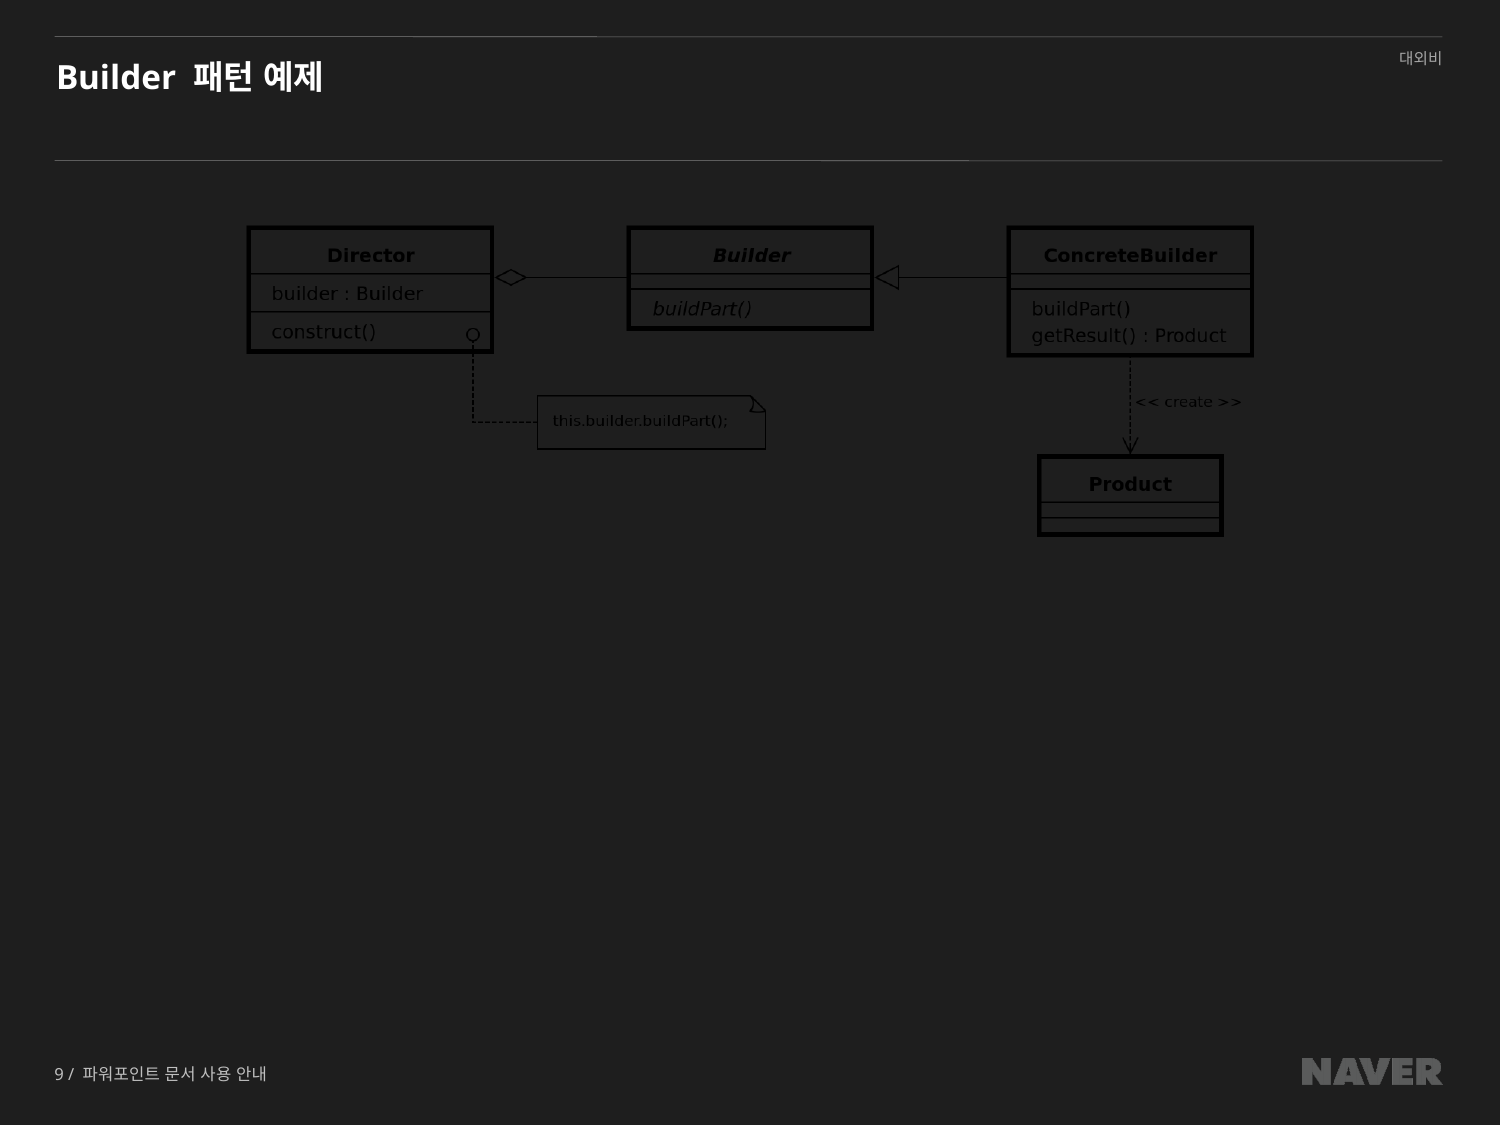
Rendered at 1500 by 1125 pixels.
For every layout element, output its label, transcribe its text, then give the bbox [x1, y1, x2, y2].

title Builder 패턴 예제 [41, 49, 1459, 105]
picture [1302, 1058, 1443, 1085]
picture [218, 197, 1282, 563]
